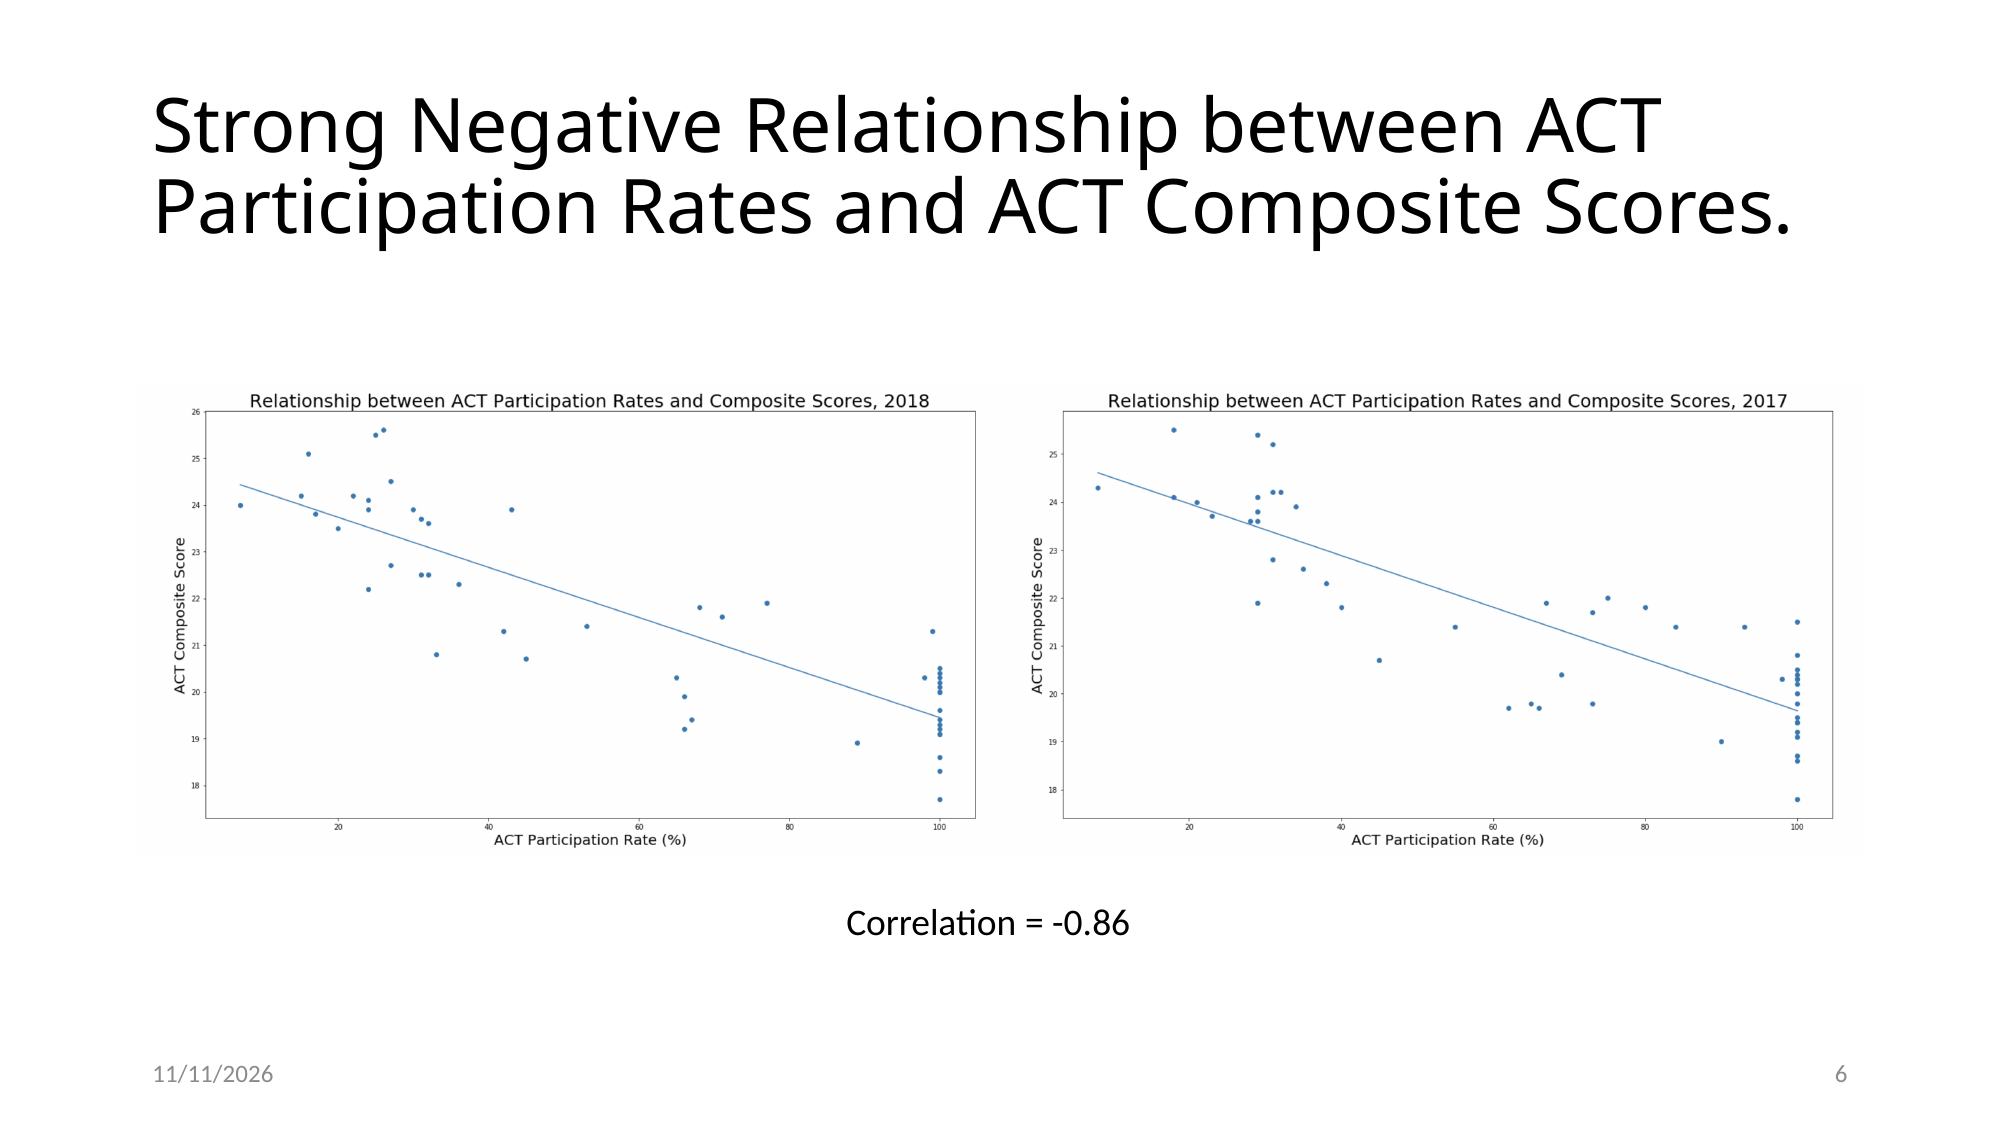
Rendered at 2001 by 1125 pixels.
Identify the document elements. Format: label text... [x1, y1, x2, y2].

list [137, 385, 1001, 861]
text_box Correlation = -0.86 [831, 890, 1169, 951]
picture [1001, 385, 1863, 861]
title Strong Negative Relationship between ACT Participation Rates and ACT Composite Scores. [137, 59, 1863, 278]
slide_number 5 [1412, 1042, 1863, 1103]
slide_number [137, 1042, 588, 1103]
